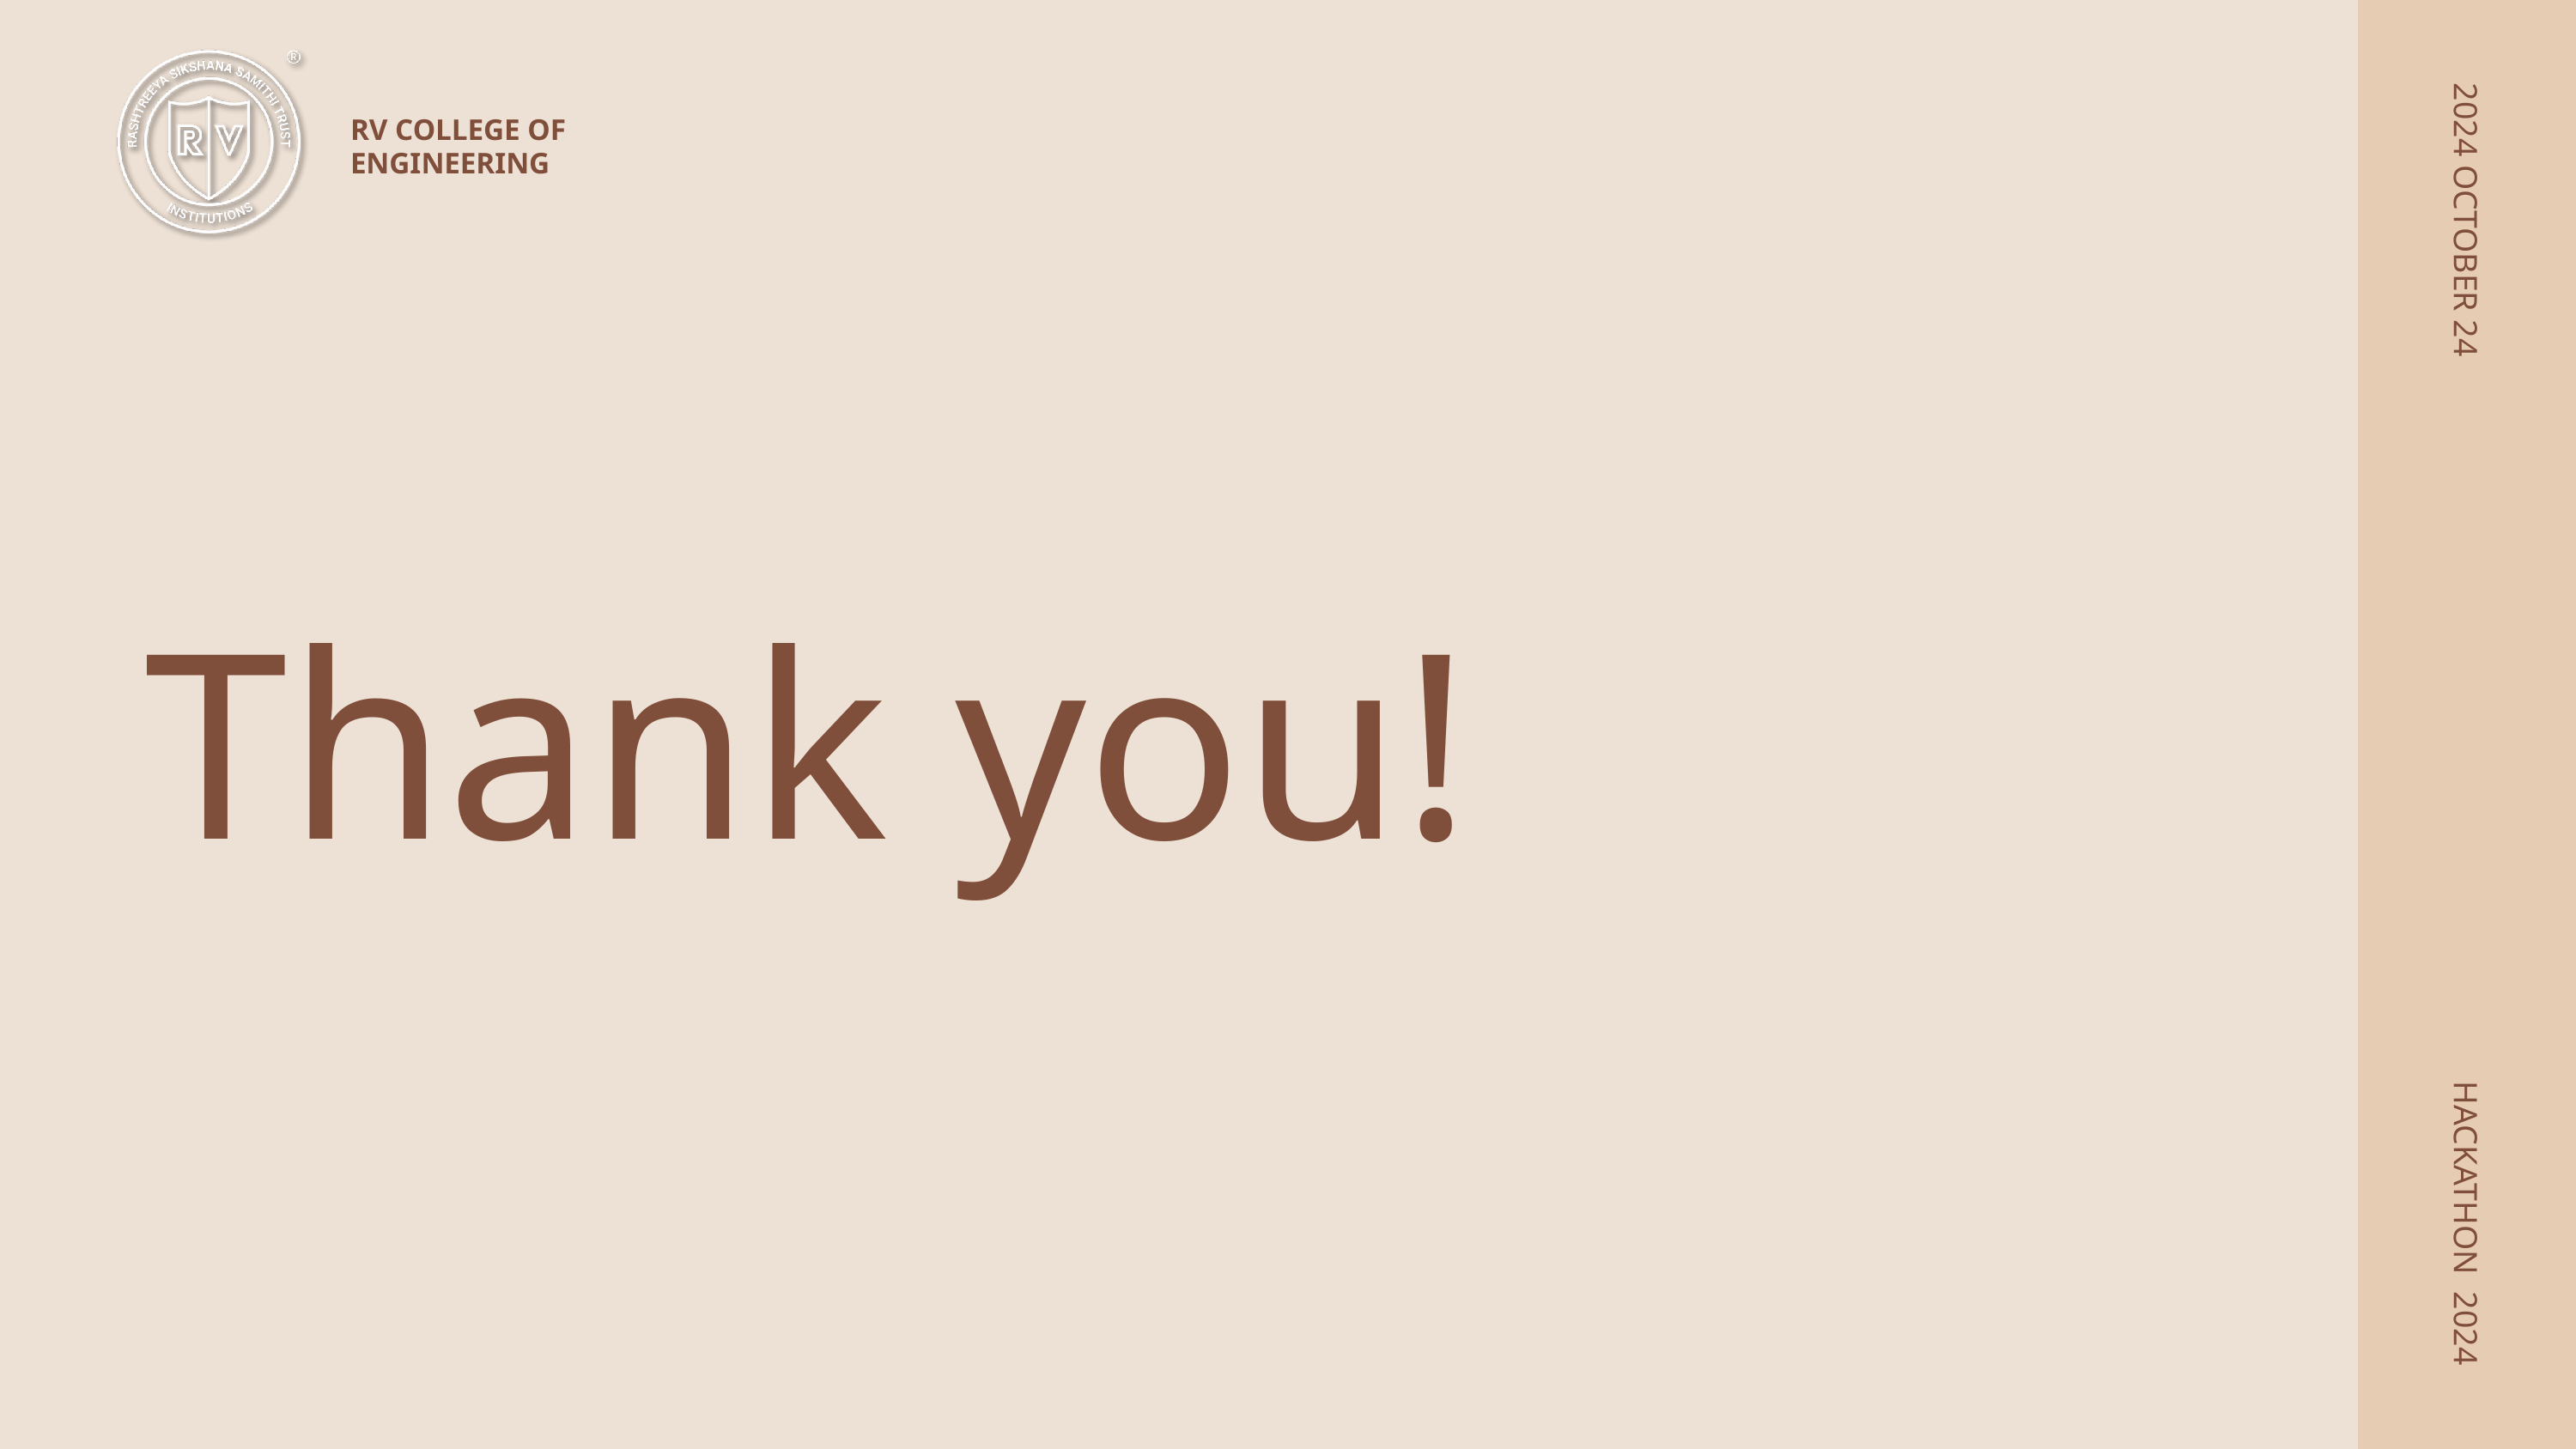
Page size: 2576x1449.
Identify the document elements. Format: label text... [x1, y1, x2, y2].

text_box RV COLLEGE OF ENGINEERING [350, 112, 658, 179]
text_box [2357, 0, 2576, 1449]
text_box Thank you! [144, 633, 2222, 891]
text_box [112, 45, 312, 245]
